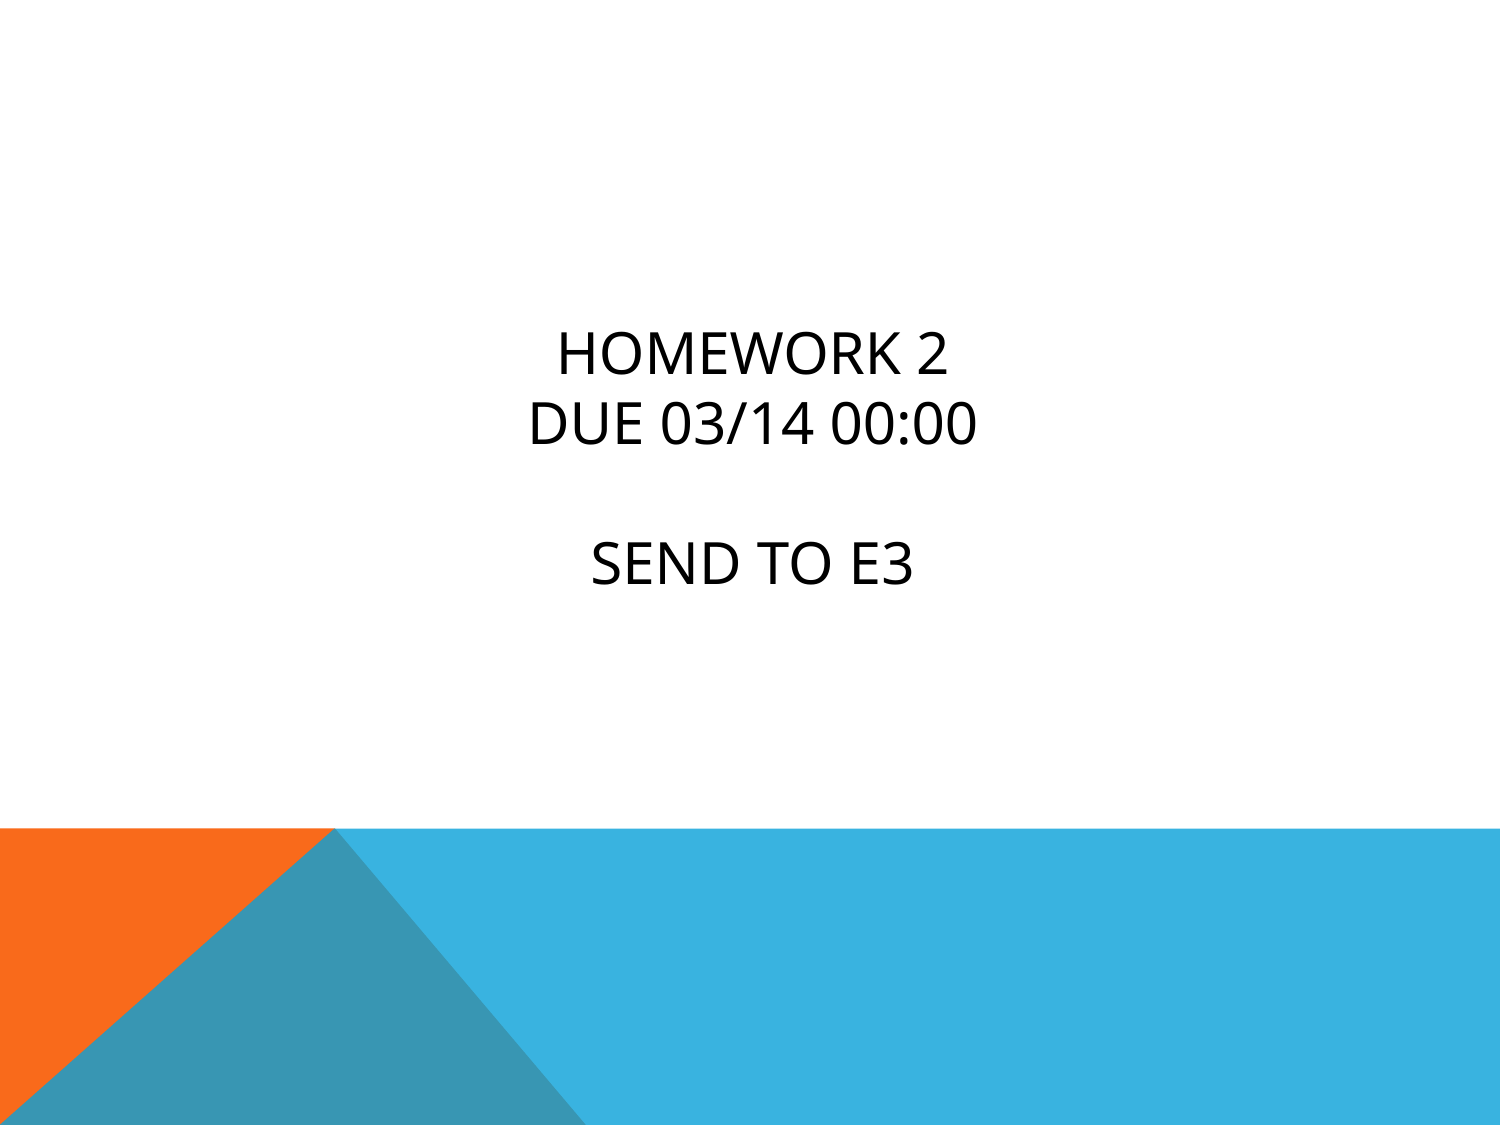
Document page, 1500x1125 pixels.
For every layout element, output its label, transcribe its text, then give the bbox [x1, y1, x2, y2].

title HOMEWORK 2 Due 03/14 00:00 send to e3 [135, 160, 1370, 752]
